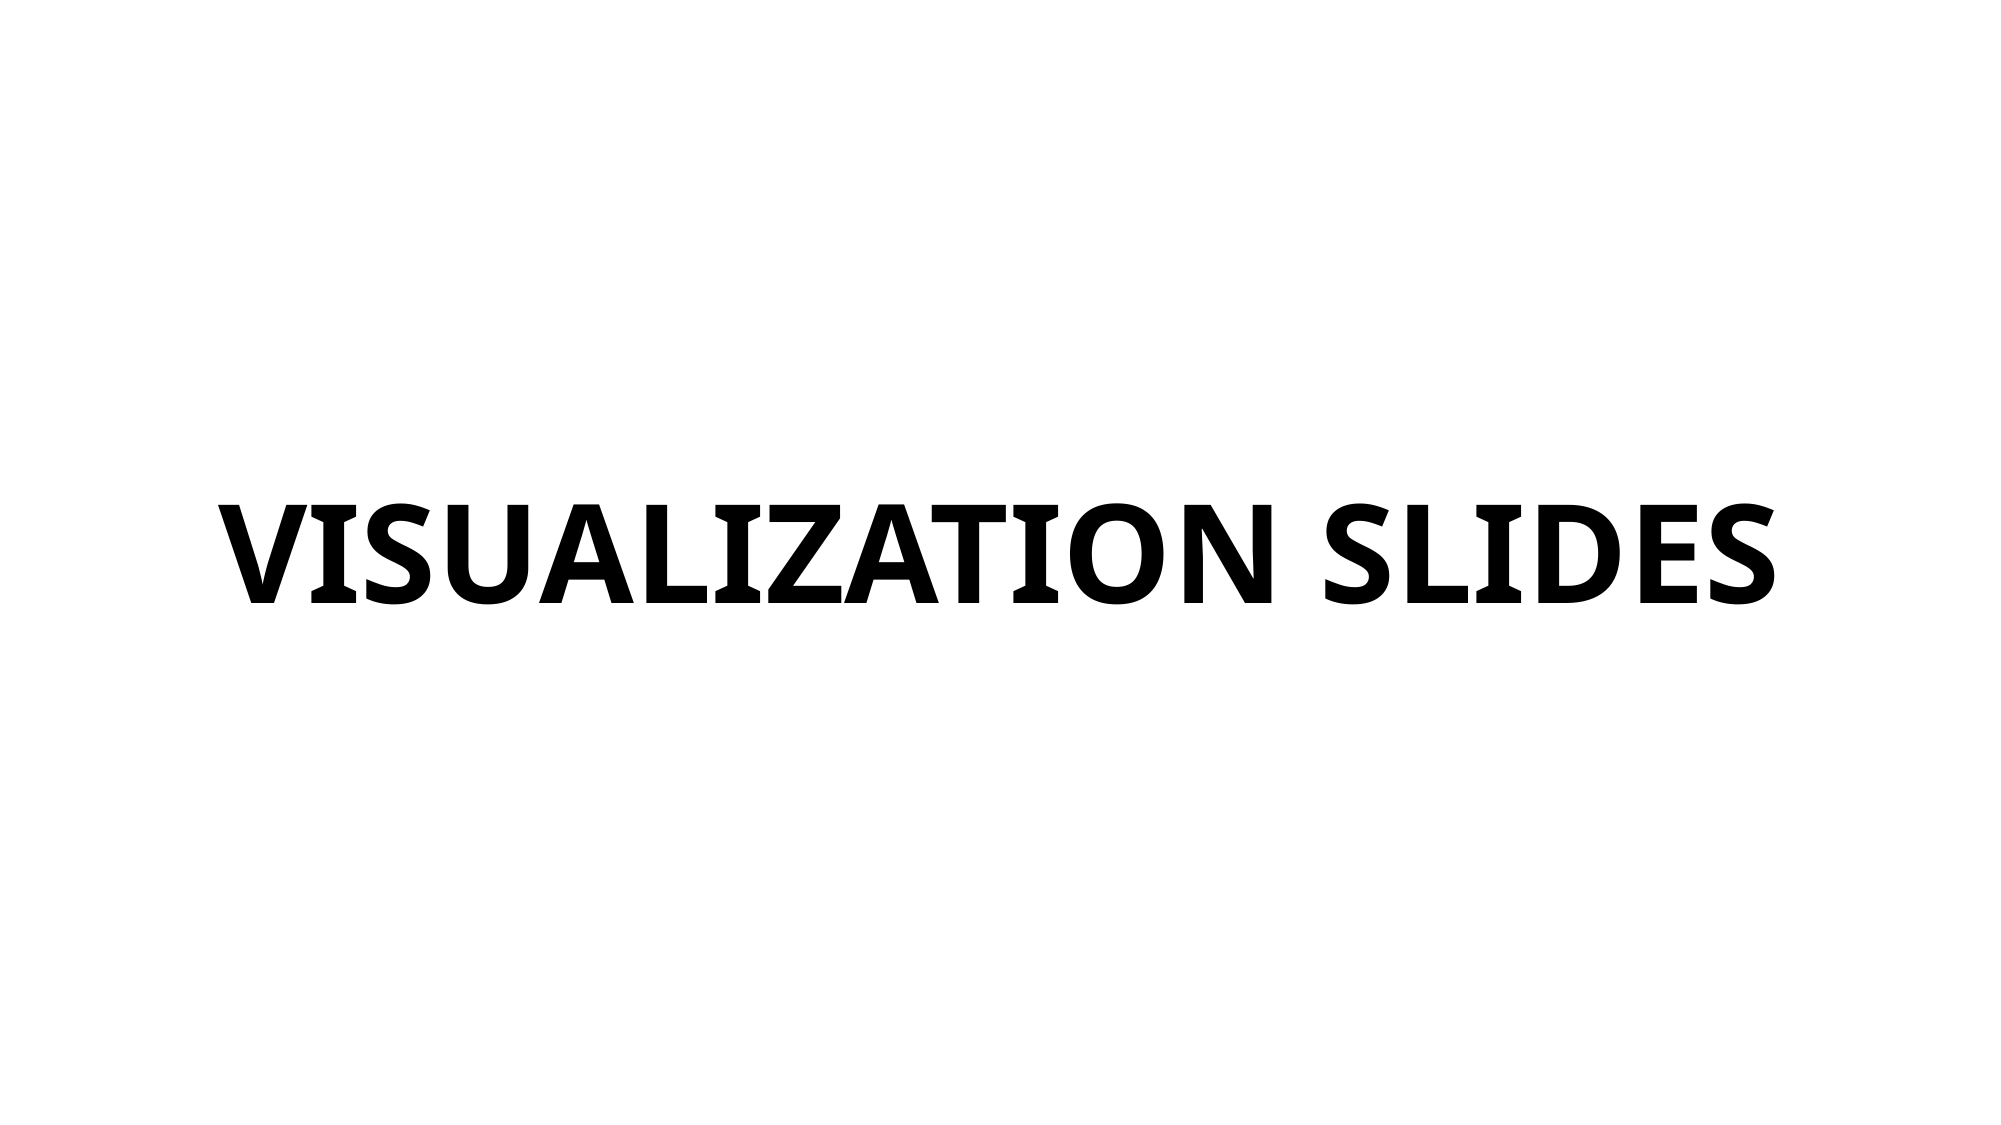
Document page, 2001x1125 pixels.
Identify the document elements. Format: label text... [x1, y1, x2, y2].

text_box VISUALIZATION SLIDES [47, 458, 1953, 639]
